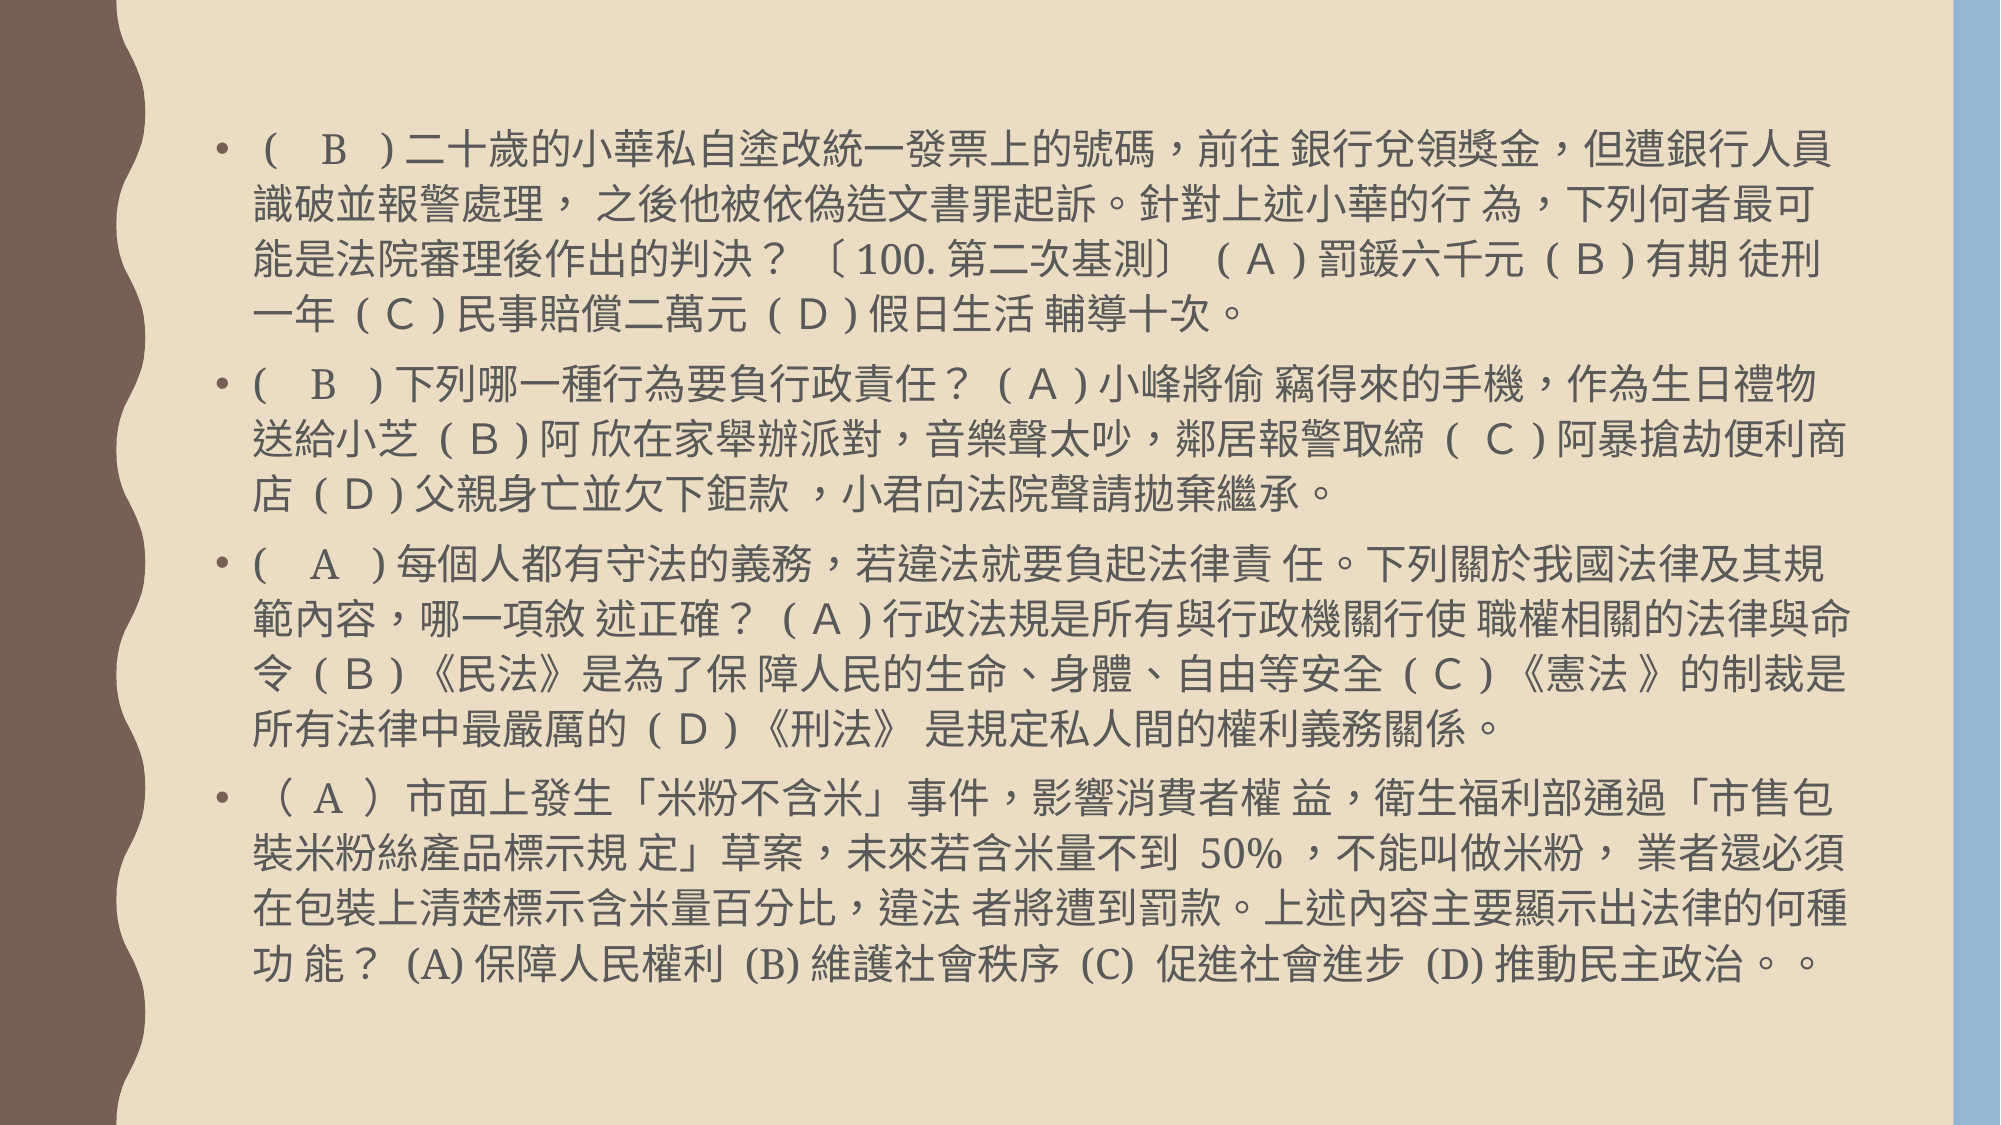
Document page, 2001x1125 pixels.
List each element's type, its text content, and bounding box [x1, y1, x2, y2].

list ( B )二十歲的小華私自塗改統一發票上的號碼，前往 銀行兌領獎金，但遭銀行人員識破並報警處理， 之後他被依偽造文書罪起訴。針對上述小華的行 為，下列何者最可能是法院審理後作出的判決？ 〔100.第二次基測〕 (Ａ)罰鍰六千元 (Ｂ)有期 徒刑一年 (Ｃ)民事賠償二萬元 (Ｄ)假日生活 輔導十次。 ( B )下列哪一種行為要負行政責任？ (Ａ)小峰將偷 竊得來的手機，作為生日禮物送給小芝 (Ｂ)阿 欣在家舉辦派對，音樂聲太吵，鄰居報警取締 ( Ｃ)阿暴搶劫便利商店 (Ｄ)父親身亡並欠下鉅款 ，小君向法院聲請拋棄繼承。 ( A )每個人都有守法的義務，若違法就要負起法律責 任。下列關於我國法律及其規範內容，哪一項敘 述正確？ (Ａ)行政法規是所有與行政機關行使 職權相關的法律與命令 (Ｂ)《民法》是為了保 障人民的生命、身體、自由等安全 (Ｃ)《憲法 》的制裁是所有法律中最嚴厲的 (Ｄ)《刑法》 是規定私人間的權利義務關係。 （ A ）市面上發生「米粉不含米」事件，影響消費者權 益，衛生福利部通過「市售包裝米粉絲產品標示規 定」草案，未來若含米量不到 50%，不能叫做米粉， 業者還必須在包裝上清楚標示含米量百分比，違法 者將遭到罰款。上述內容主要顯示出法律的何種功 能？ (A)保障人民權利 (B)維護社會秩序 (C) 促進社會進步 (D)推動民主政治。。 [200, 110, 1870, 1125]
